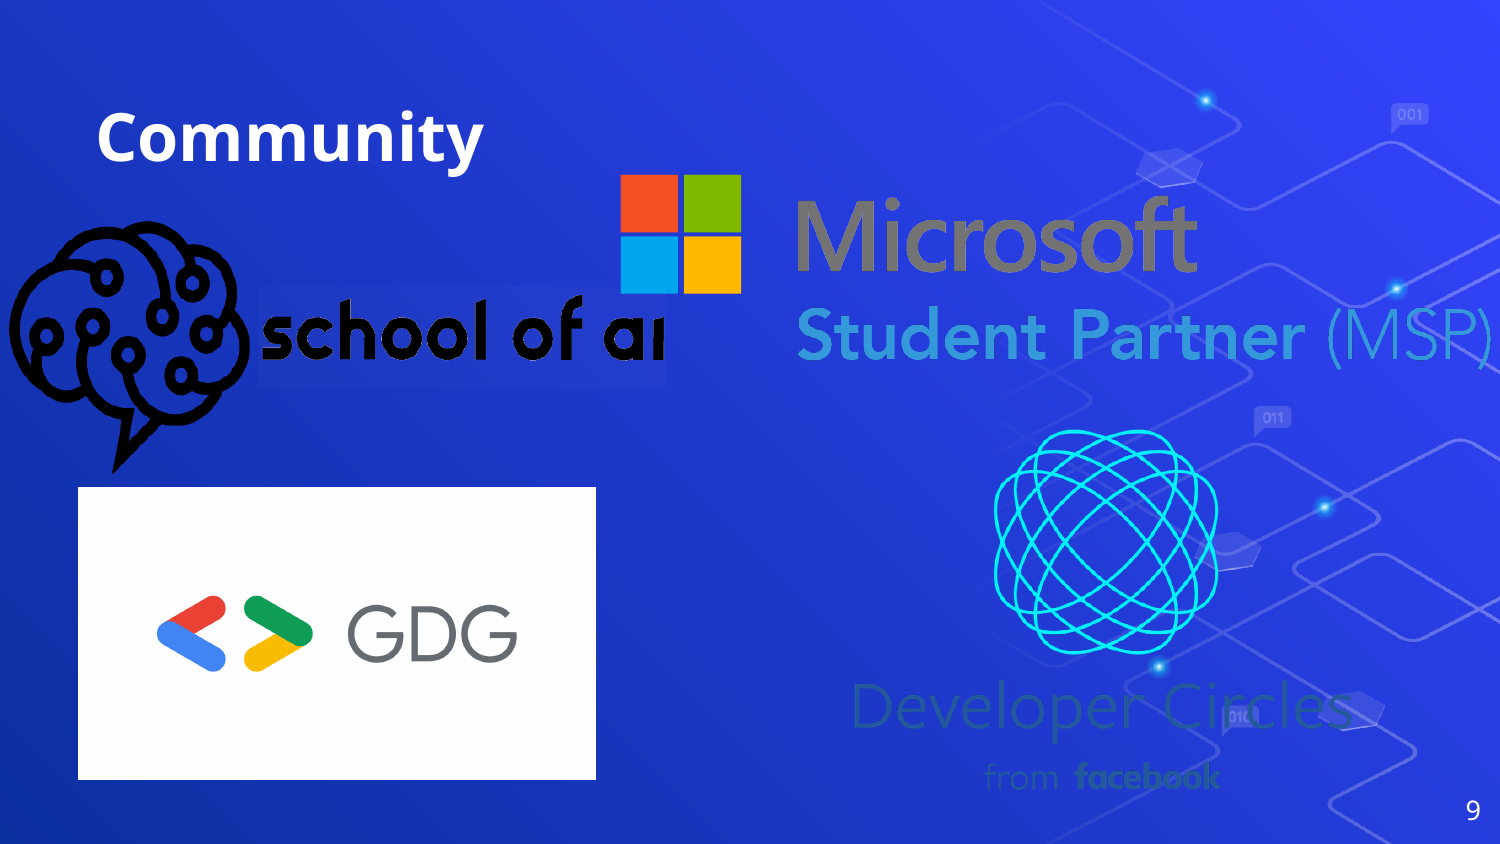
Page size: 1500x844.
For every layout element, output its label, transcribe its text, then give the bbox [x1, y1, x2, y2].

slide_number ‹#› [1391, 779, 1482, 844]
picture [0, 0, 1500, 844]
title Community [95, 33, 1146, 175]
